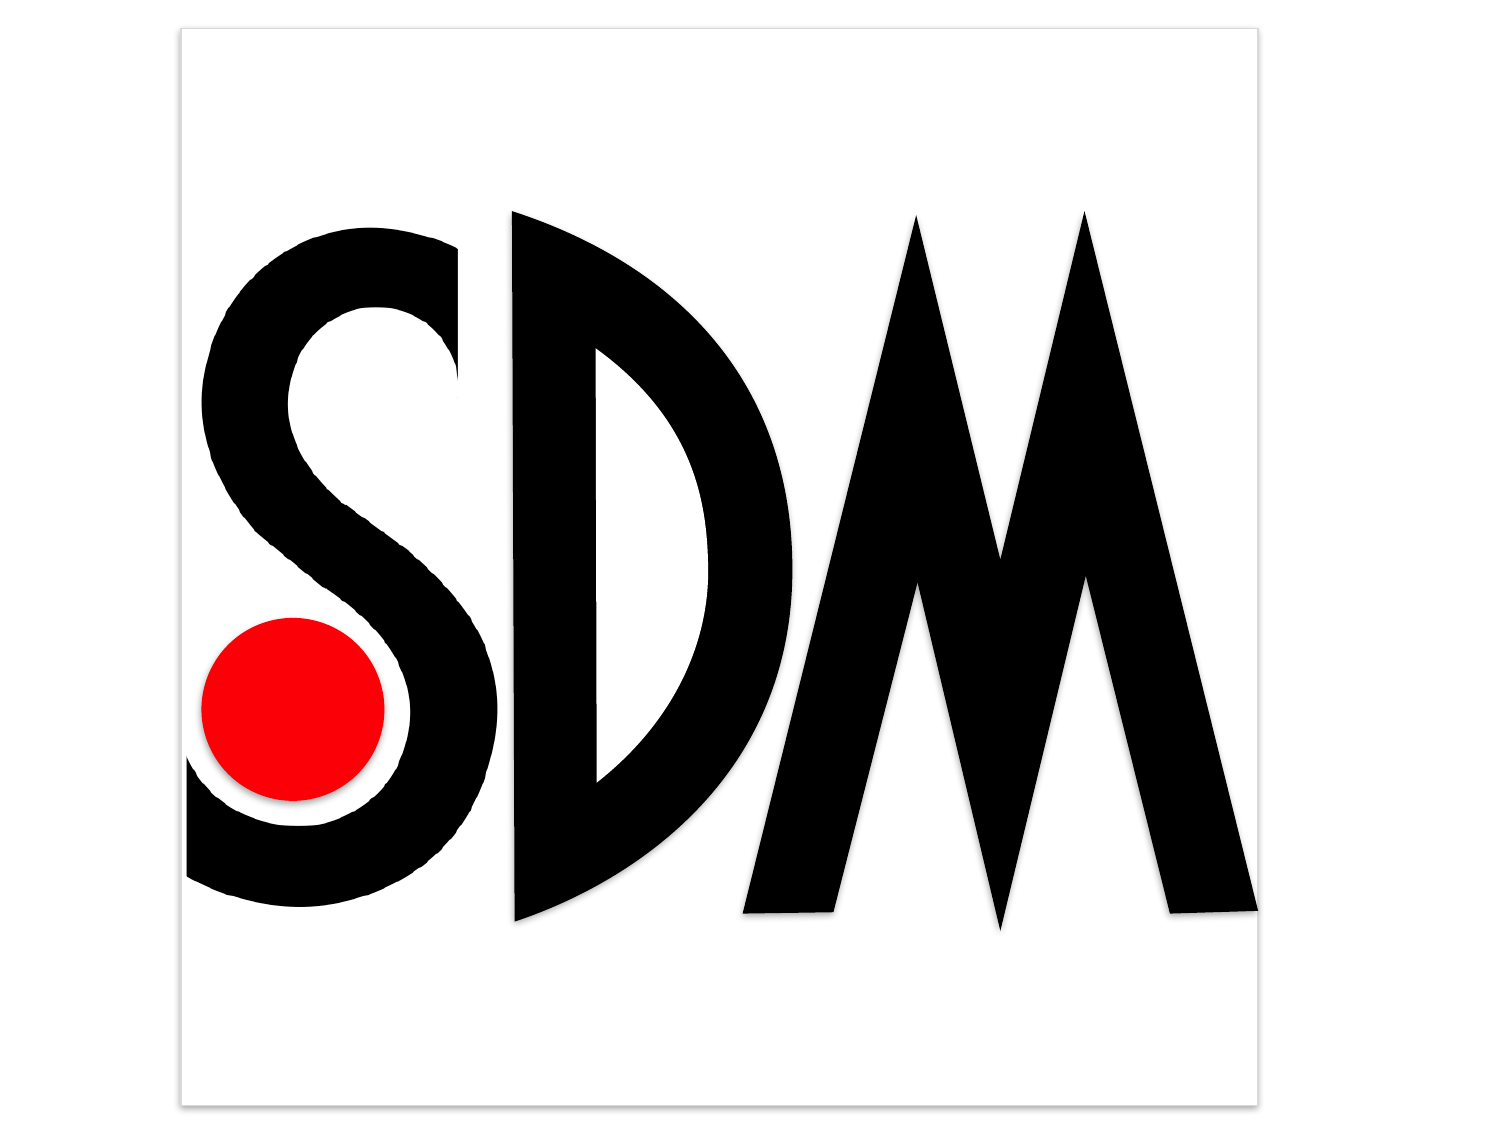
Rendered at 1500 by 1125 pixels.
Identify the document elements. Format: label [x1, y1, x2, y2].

text_box [180, 28, 1259, 893]
picture [182, 224, 500, 909]
text_box [180, 606, 1259, 1106]
text_box [797, 210, 1259, 932]
text_box [511, 210, 793, 922]
